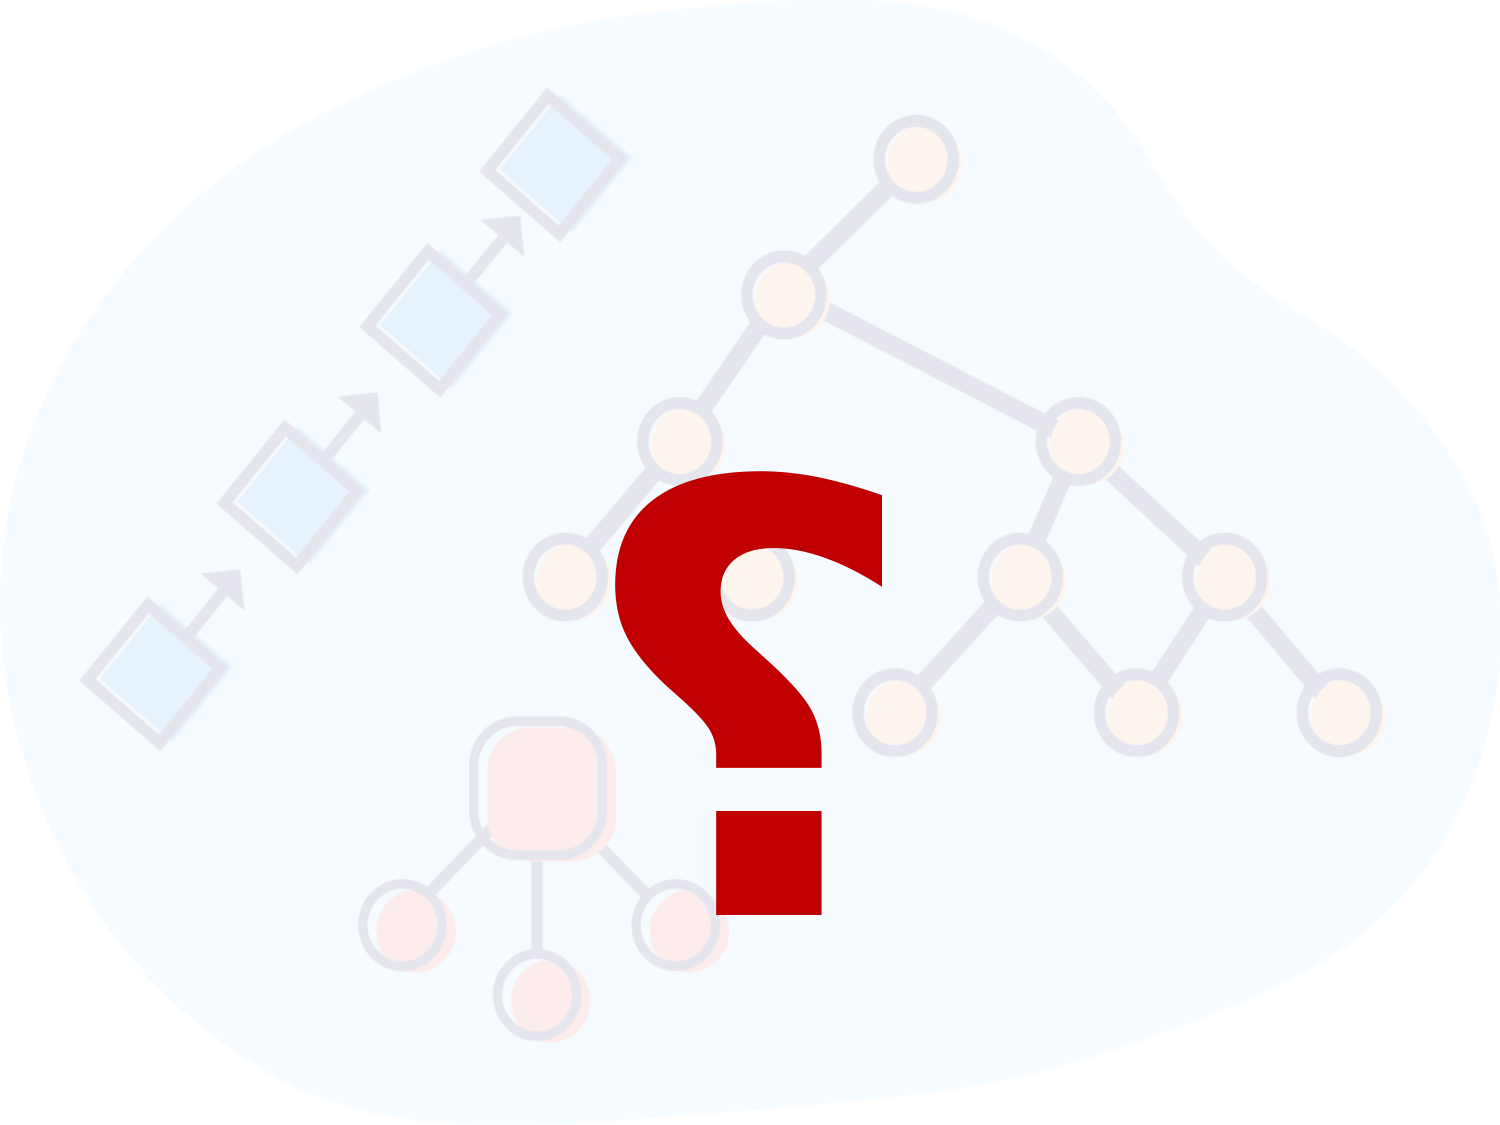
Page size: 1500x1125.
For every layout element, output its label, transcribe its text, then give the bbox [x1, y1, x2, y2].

text_box ؟ [559, 310, 936, 1043]
